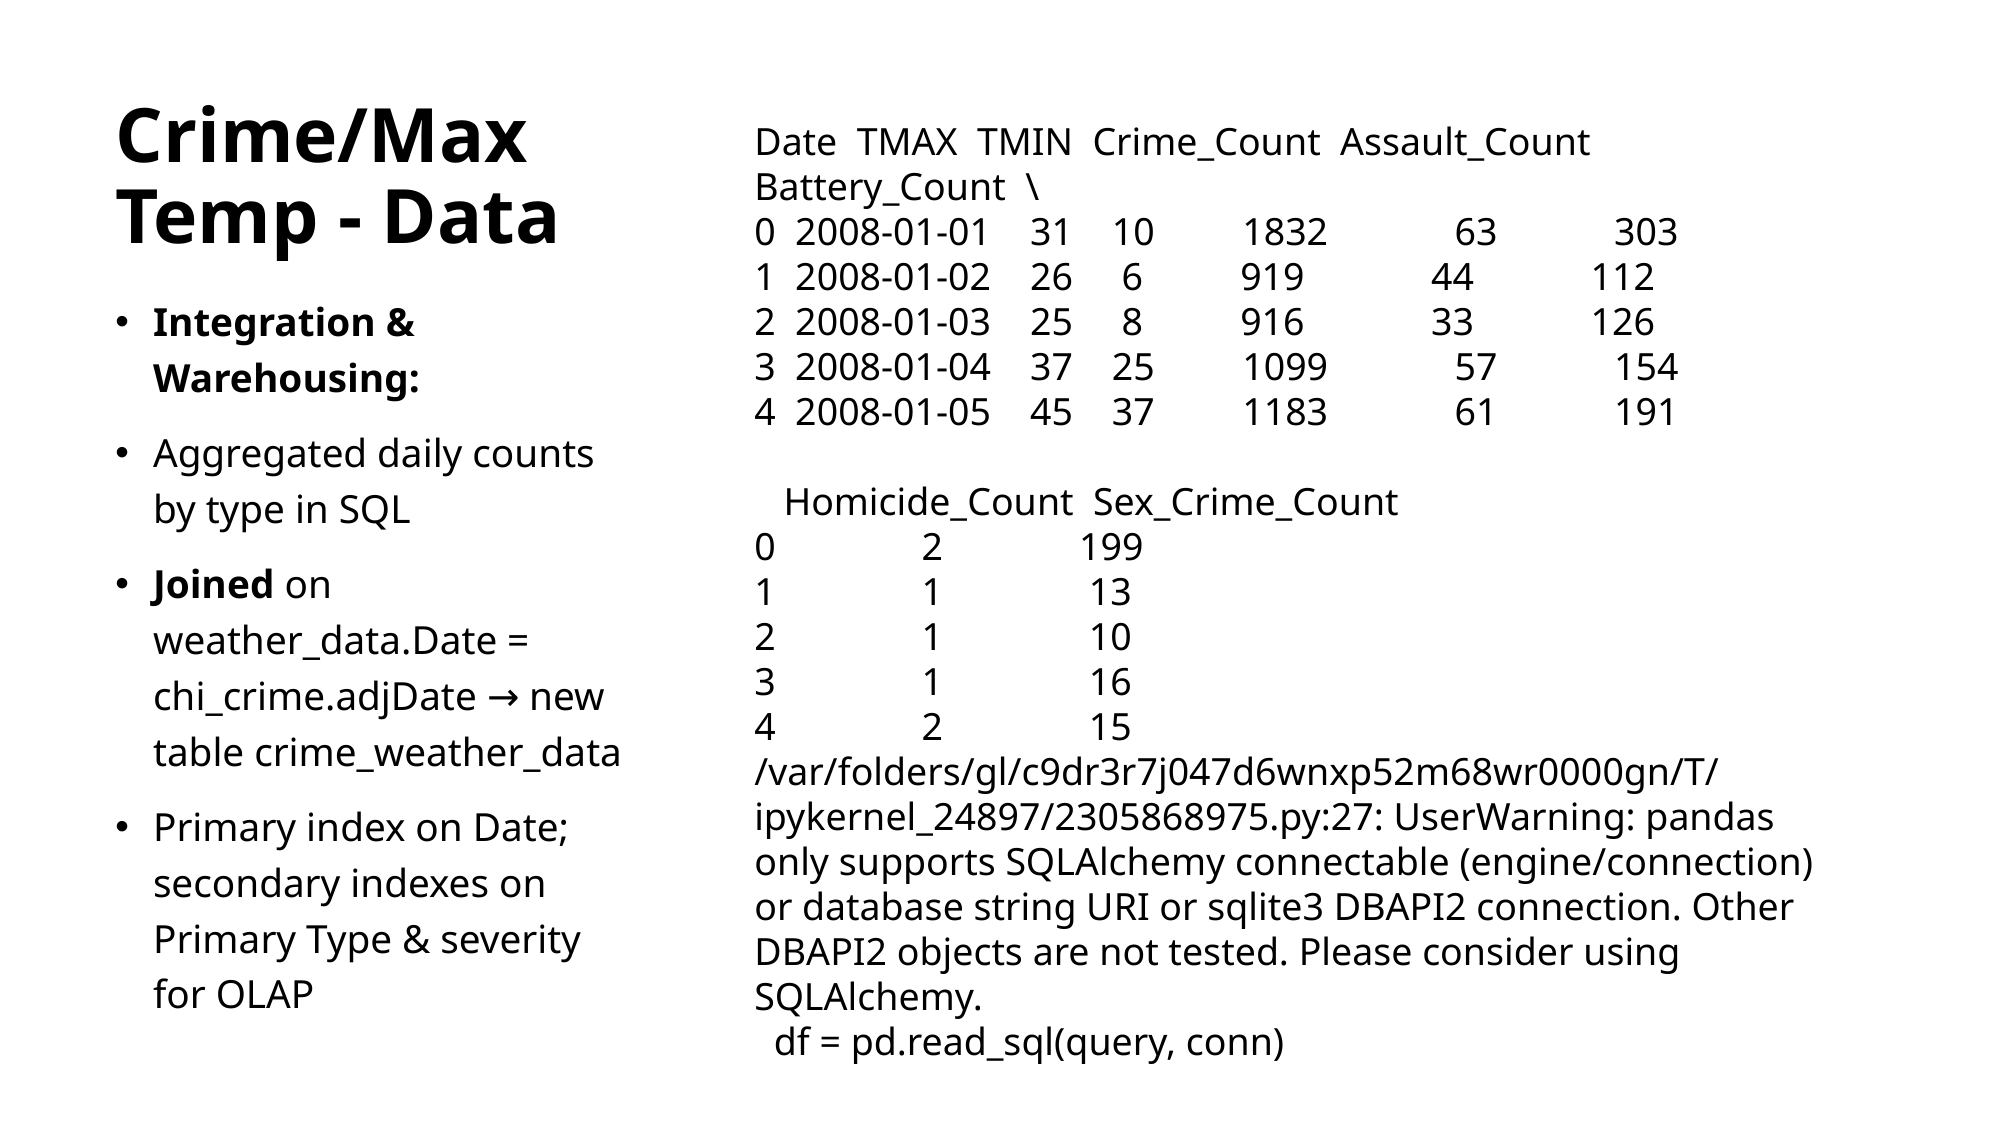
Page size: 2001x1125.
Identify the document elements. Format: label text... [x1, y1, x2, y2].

list Integration & Warehousing: Aggregated daily counts by type in SQL Joined on weather_data.Date = chi_crime.adjDate → new table crime_weather_data Primary index on Date; secondary indexes on Primary Type & severity for OLAP [100, 281, 640, 1035]
text_box Date TMAX TMIN Crime_Count Assault_Count Battery_Count \ 0 2008-01-01 31 10 1832 63 303 1 2008-01-02 26 6 919 44 112 2 2008-01-03 25 8 916 33 126 3 2008-01-04 37 25 1099 57 154 4 2008-01-05 45 37 1183 61 191 Homicide_Count Sex_Crime_Count 0 2 199 1 1 13 2 1 10 3 1 16 4 2 15 /var/folders/gl/c9dr3r7j047d6wnxp52m68wr0000gn/T/ipykernel_24897/2305868975.py:27: UserWarning: pandas only supports SQLAlchemy connectable (engine/connection) or database string URI or sqlite3 DBAPI2 connection. Other DBAPI2 objects are not tested. Please consider using SQLAlchemy. df = pd.read_sql(query, conn) [739, 110, 1849, 1071]
title Crime/Max Temp - Data [100, 90, 699, 276]
